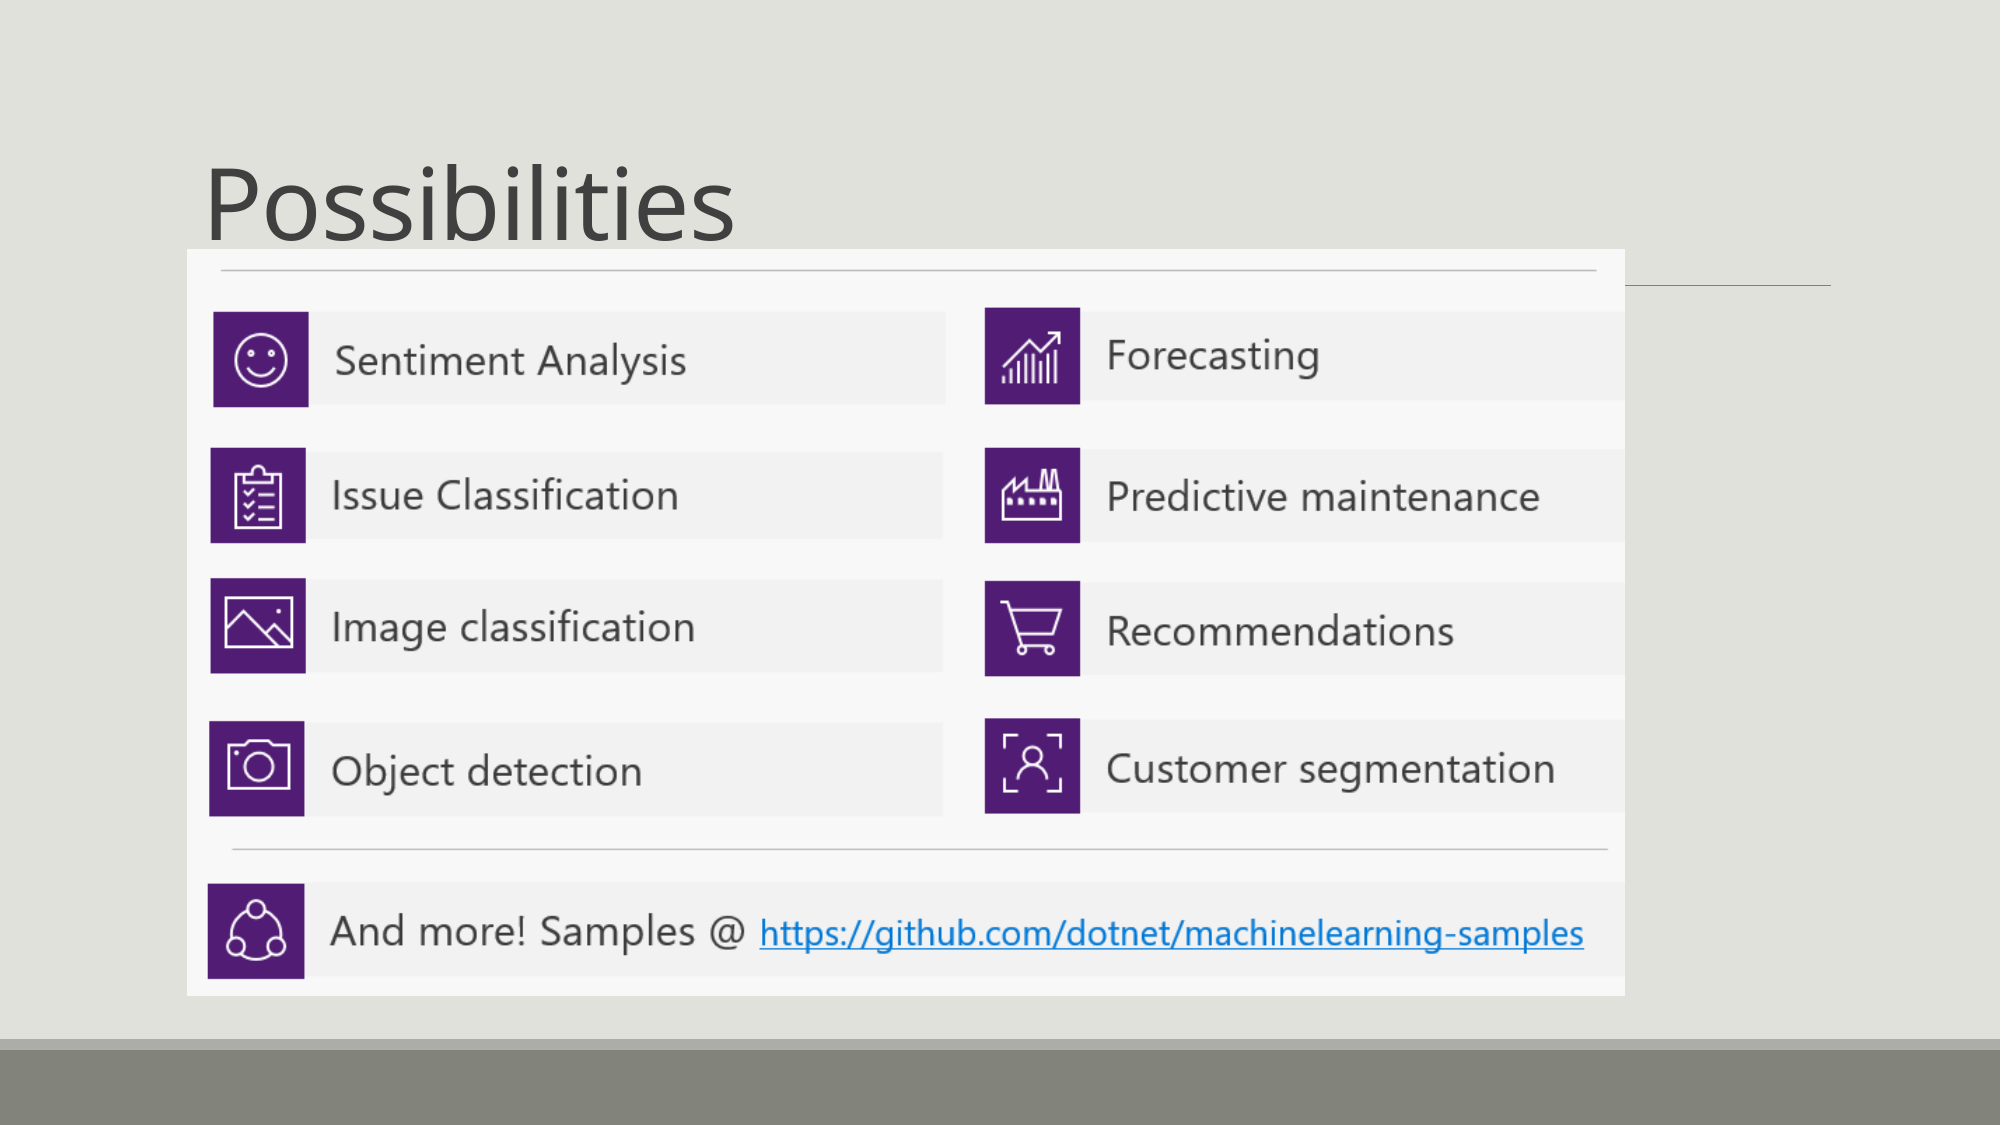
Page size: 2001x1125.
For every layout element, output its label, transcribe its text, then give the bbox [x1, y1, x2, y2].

picture [186, 249, 1626, 997]
title Possibilities [187, 101, 1813, 269]
